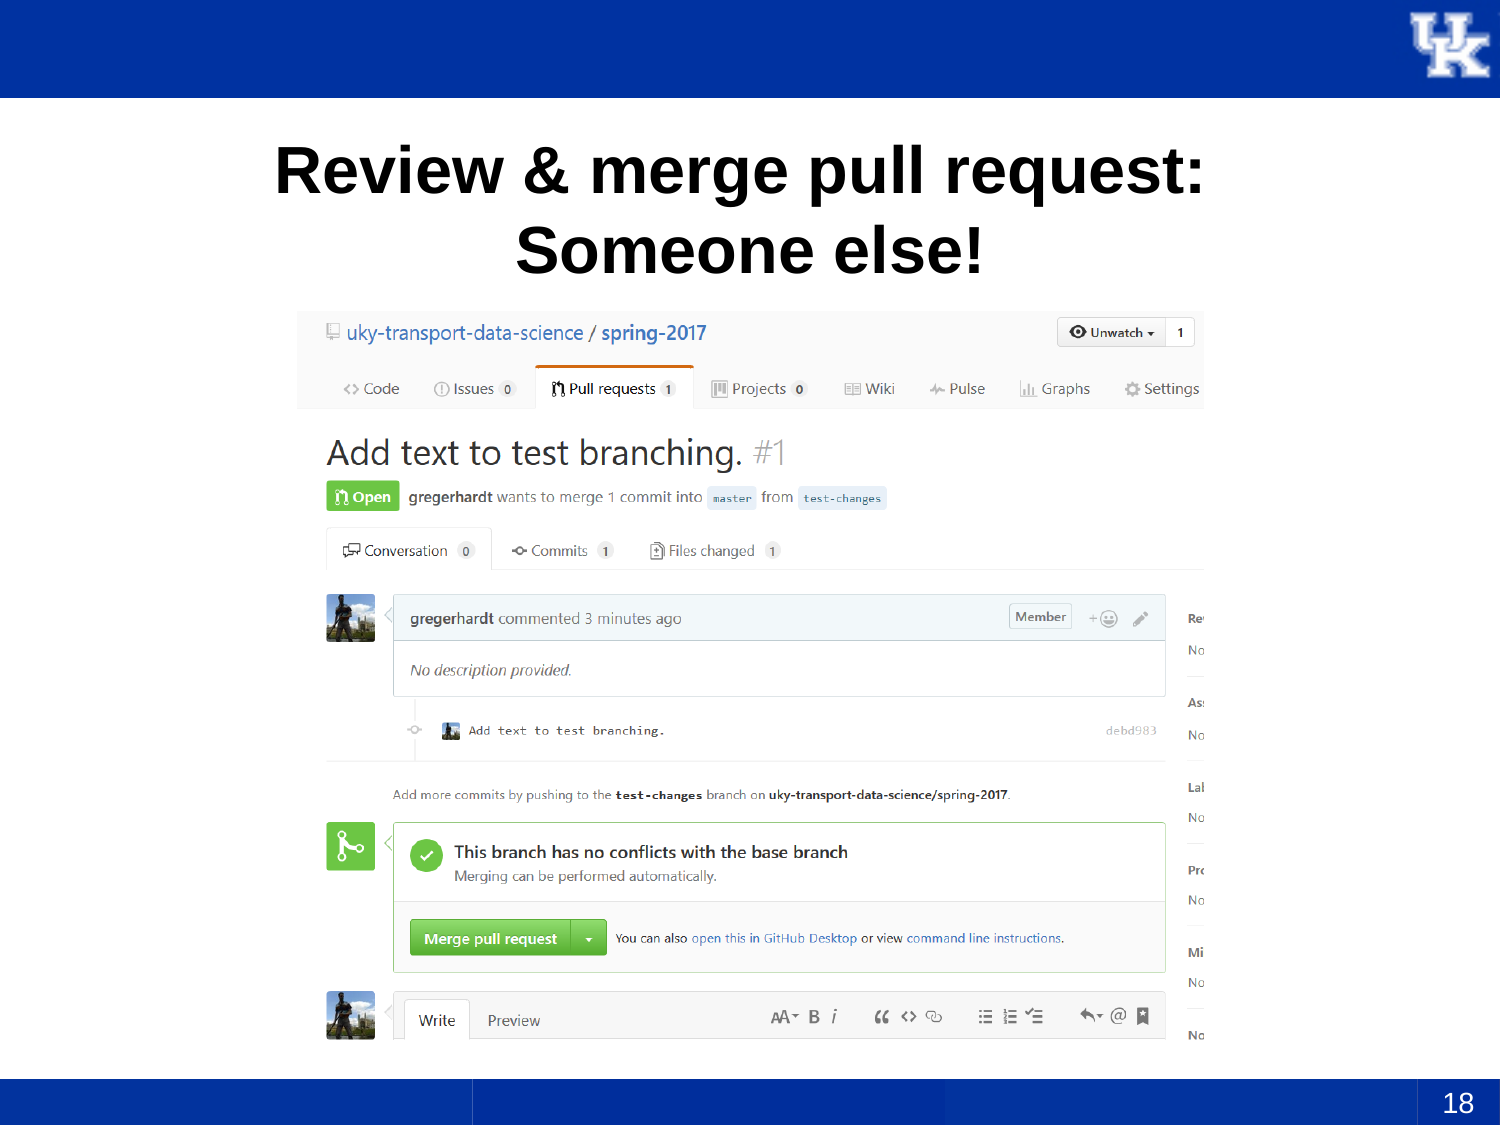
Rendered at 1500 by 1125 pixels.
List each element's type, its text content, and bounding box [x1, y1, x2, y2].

picture [0, 0, 1500, 98]
slide_number 18 [1417, 1079, 1500, 1125]
title Review & merge pull request: Someone else! [53, 119, 1448, 209]
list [297, 311, 1204, 1040]
